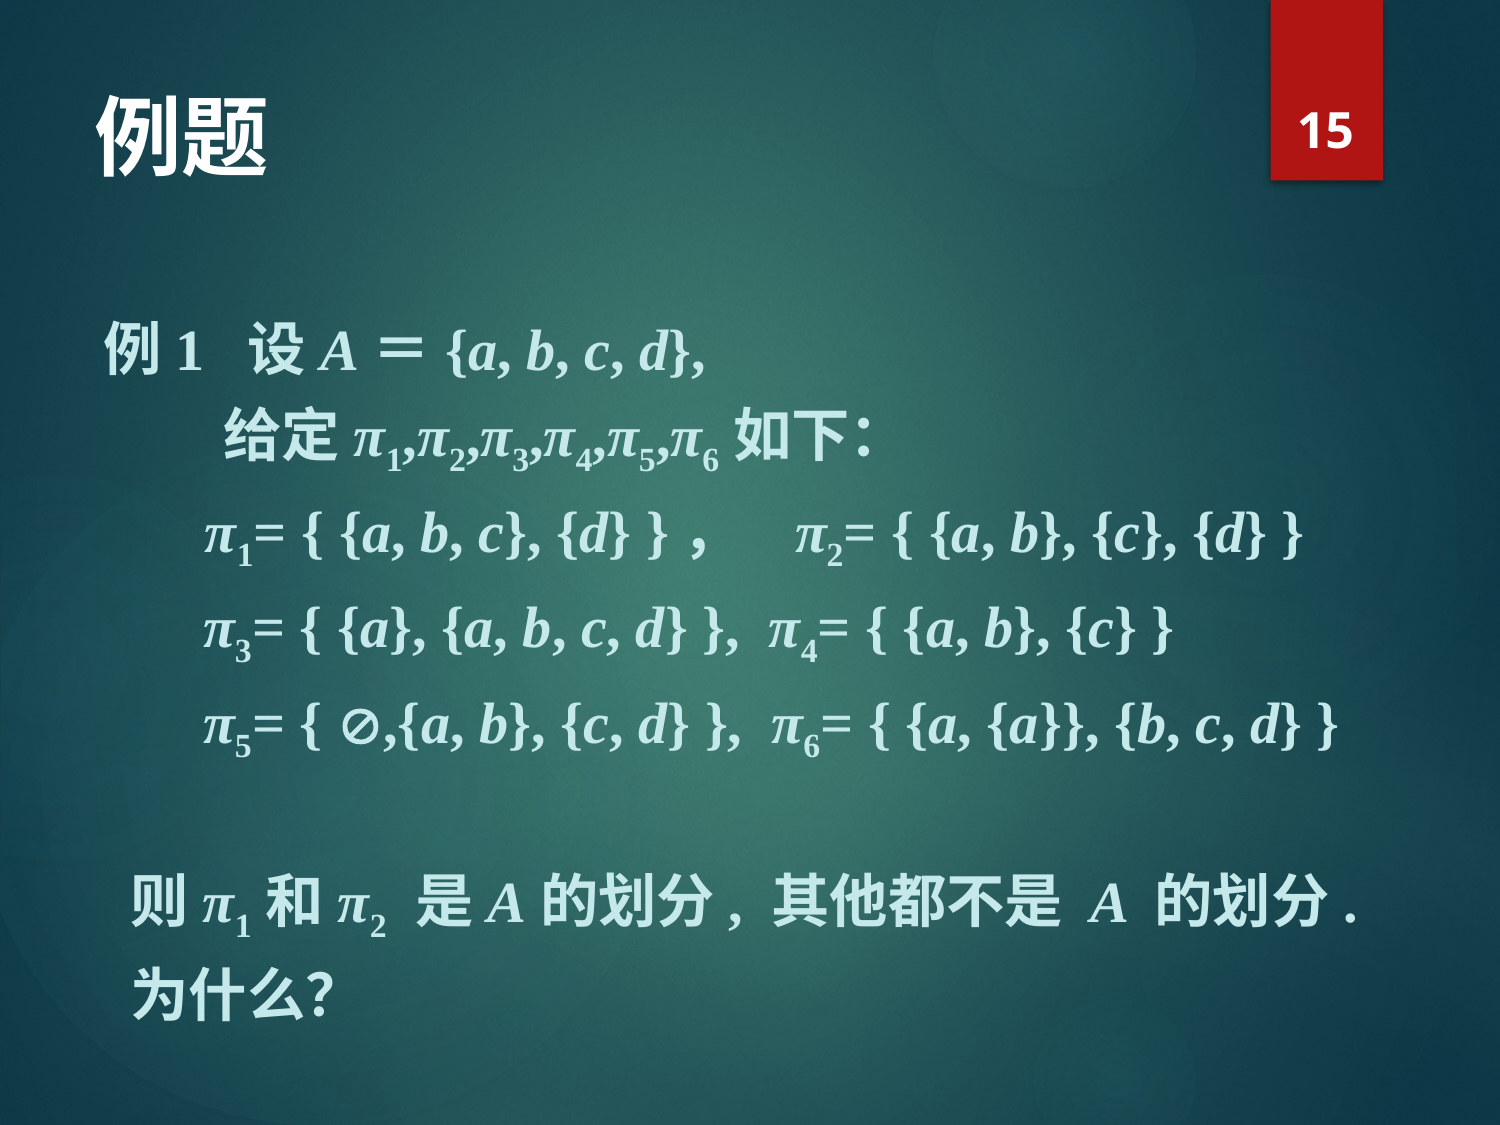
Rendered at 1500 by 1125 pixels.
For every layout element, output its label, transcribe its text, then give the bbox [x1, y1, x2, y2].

list 例1 设A＝{a, b, c, d}, 给定π1,π2,π3,π4,π5,π6如下： π1= { {a, b, c}, {d} }， π2= { {a, b}, {c}, {d} } π3= { {a}, {a, b, c, d} }, π4= { {a, b}, {c} } π5= { ,{a, b}, {c, d} }, π6= { {a, {a}}, {b, c, d} } 则π1和π2 是A的划分, 其他都不是 A 的划分. 为什么？ [88, 290, 1439, 1000]
picture [0, 0, 1500, 1125]
slide_number 15 [1273, 48, 1377, 175]
title 例题 [79, 73, 1238, 305]
